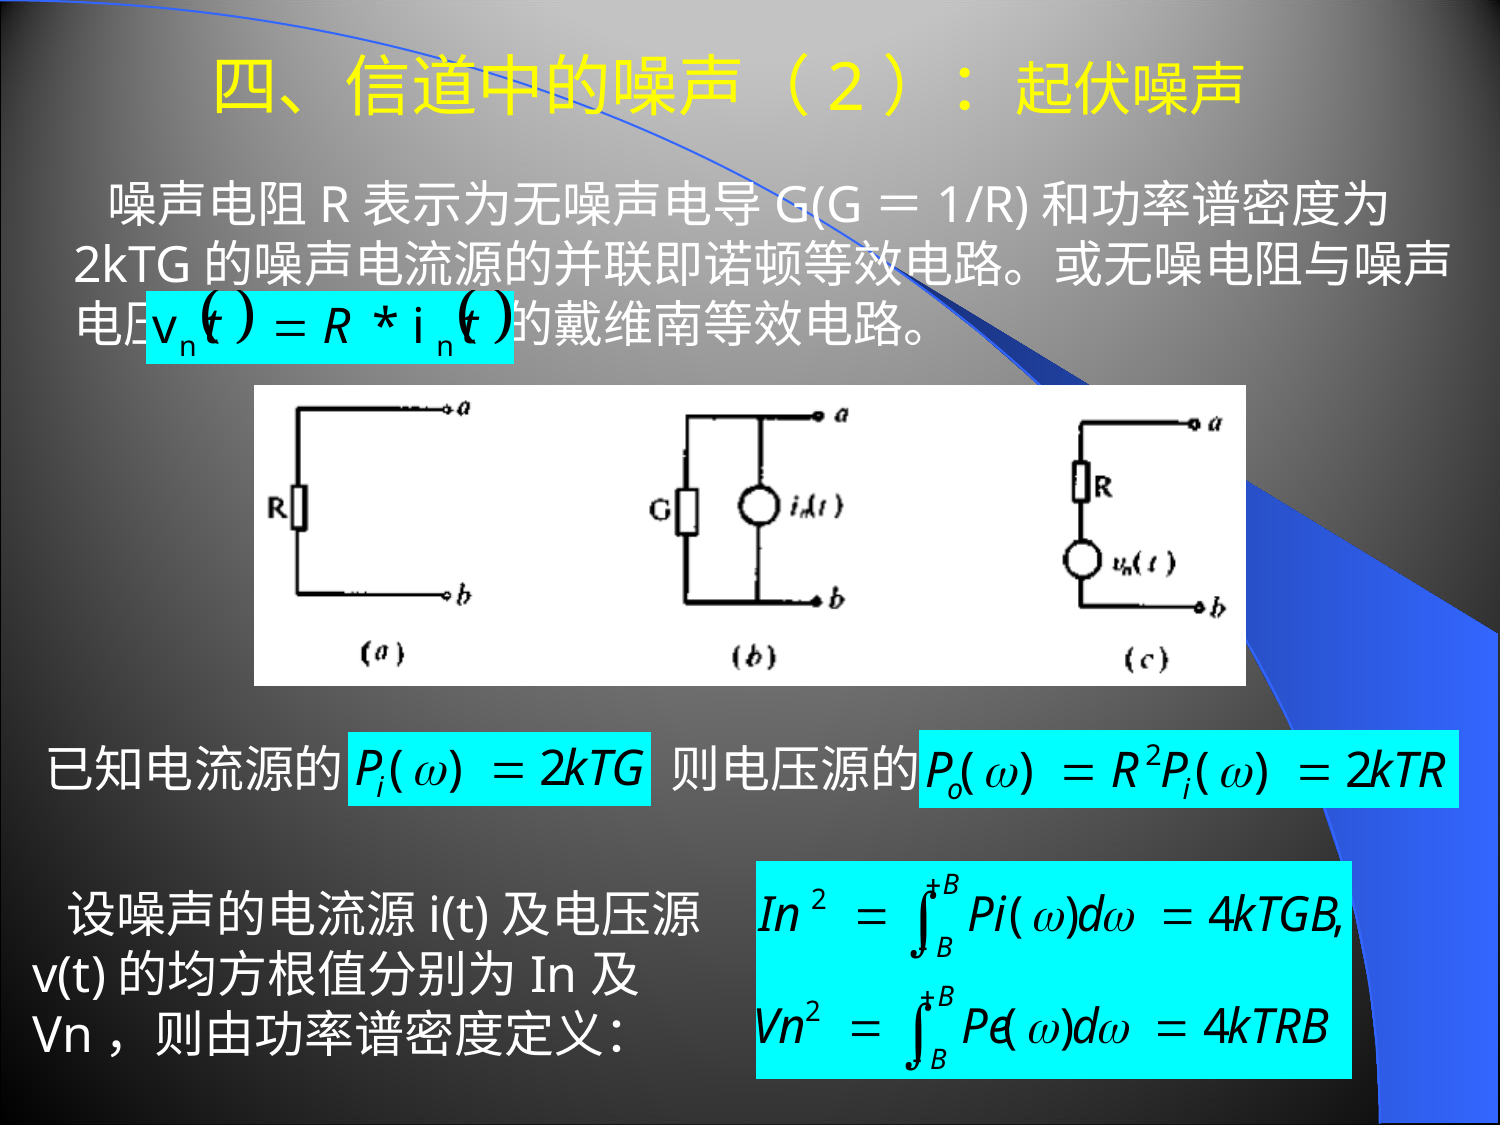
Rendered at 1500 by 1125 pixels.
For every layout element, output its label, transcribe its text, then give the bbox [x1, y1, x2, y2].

picture [1339, 536, 1500, 543]
text_box 设噪声的电流源i(t)及电压源v(t)的均方根值分别为In及Vn，则由功率谱密度定义： [17, 874, 750, 1070]
picture [0, 0, 1500, 1125]
picture [1352, 544, 1500, 1125]
text_box 四、信道中的噪声（2）：起伏噪声 [58, 35, 1401, 131]
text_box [145, 290, 514, 365]
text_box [755, 860, 1353, 1080]
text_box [918, 729, 1459, 808]
text_box 则电压源的 [655, 730, 916, 805]
text_box 噪声电阻R表示为无噪声电导G(G＝1/R)和功率谱密度为2kTG的噪声电流源的并联即诺顿等效电路。或无噪电阻与噪声电压源 串联的戴维南等效电路。 [58, 165, 1488, 360]
text_box 已知电流源的 [29, 730, 349, 805]
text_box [348, 731, 652, 806]
